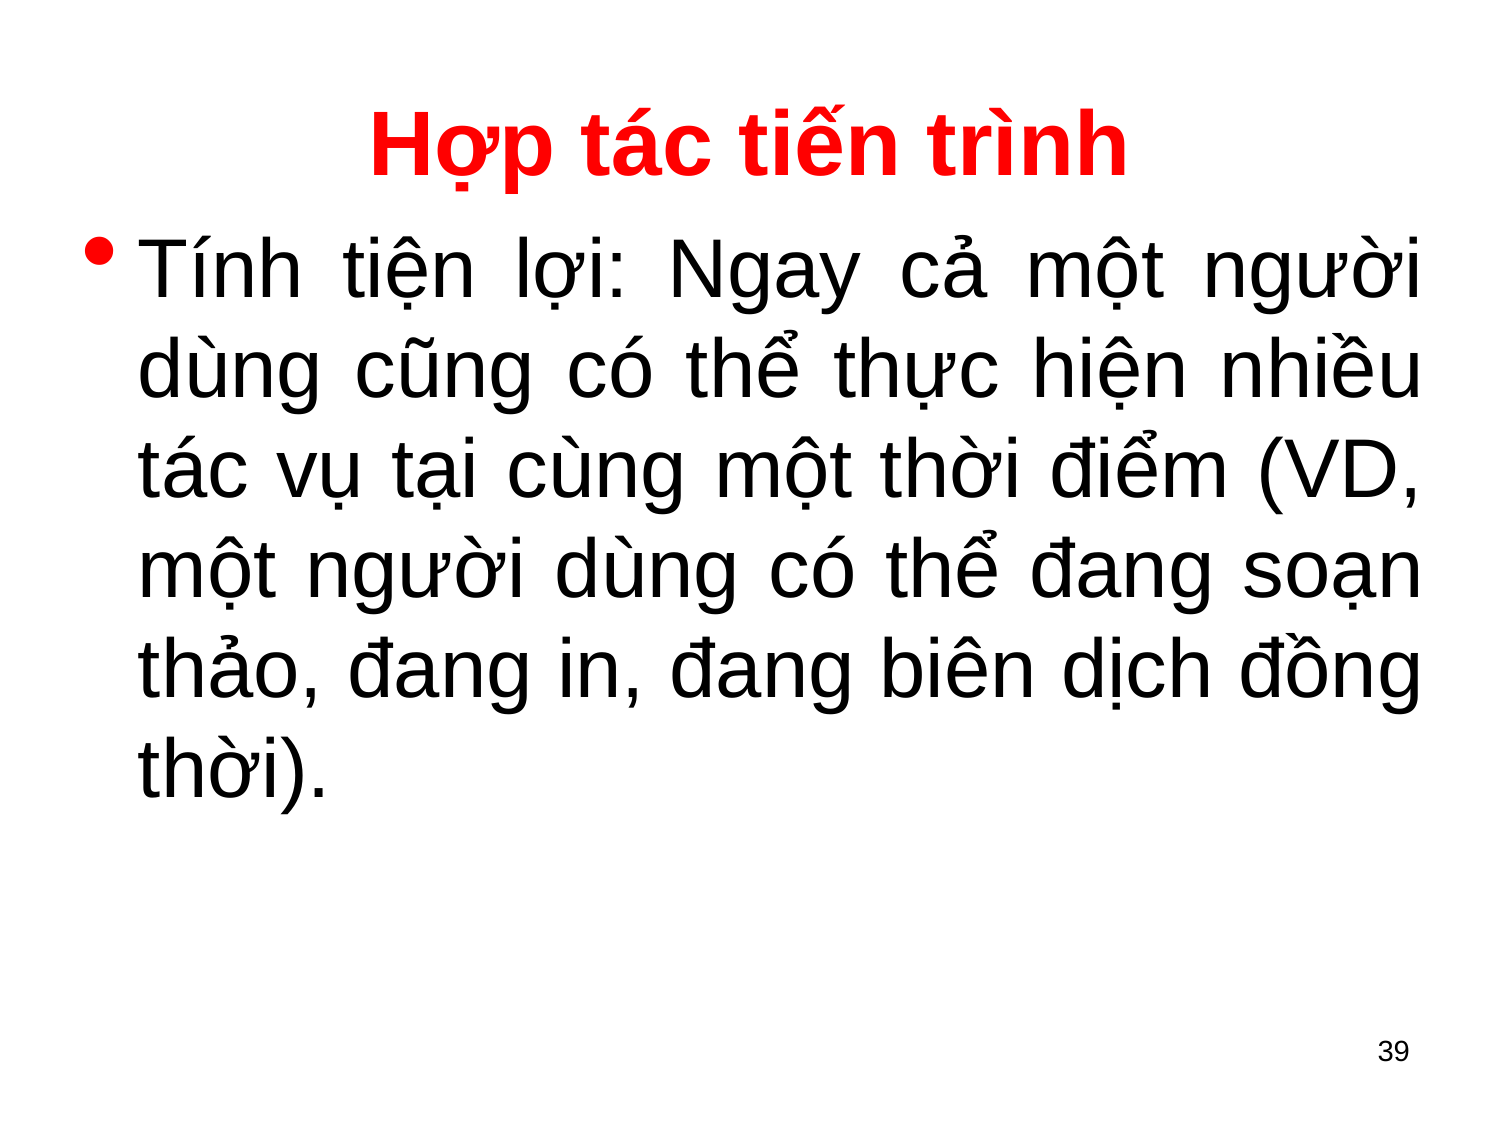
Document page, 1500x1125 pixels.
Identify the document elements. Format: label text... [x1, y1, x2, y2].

list Tính tiện lợi: Ngay cả một người dùng cũng có thể thực hiện nhiều tác vụ tại cùng một thời điểm (VD, một người dùng có thể đang soạn thảo, đang in, đang biên dịch đồng thời). [66, 206, 1440, 997]
title Hợp tác tiến trình [74, 44, 1426, 206]
slide_number 39 [1074, 1024, 1426, 1103]
